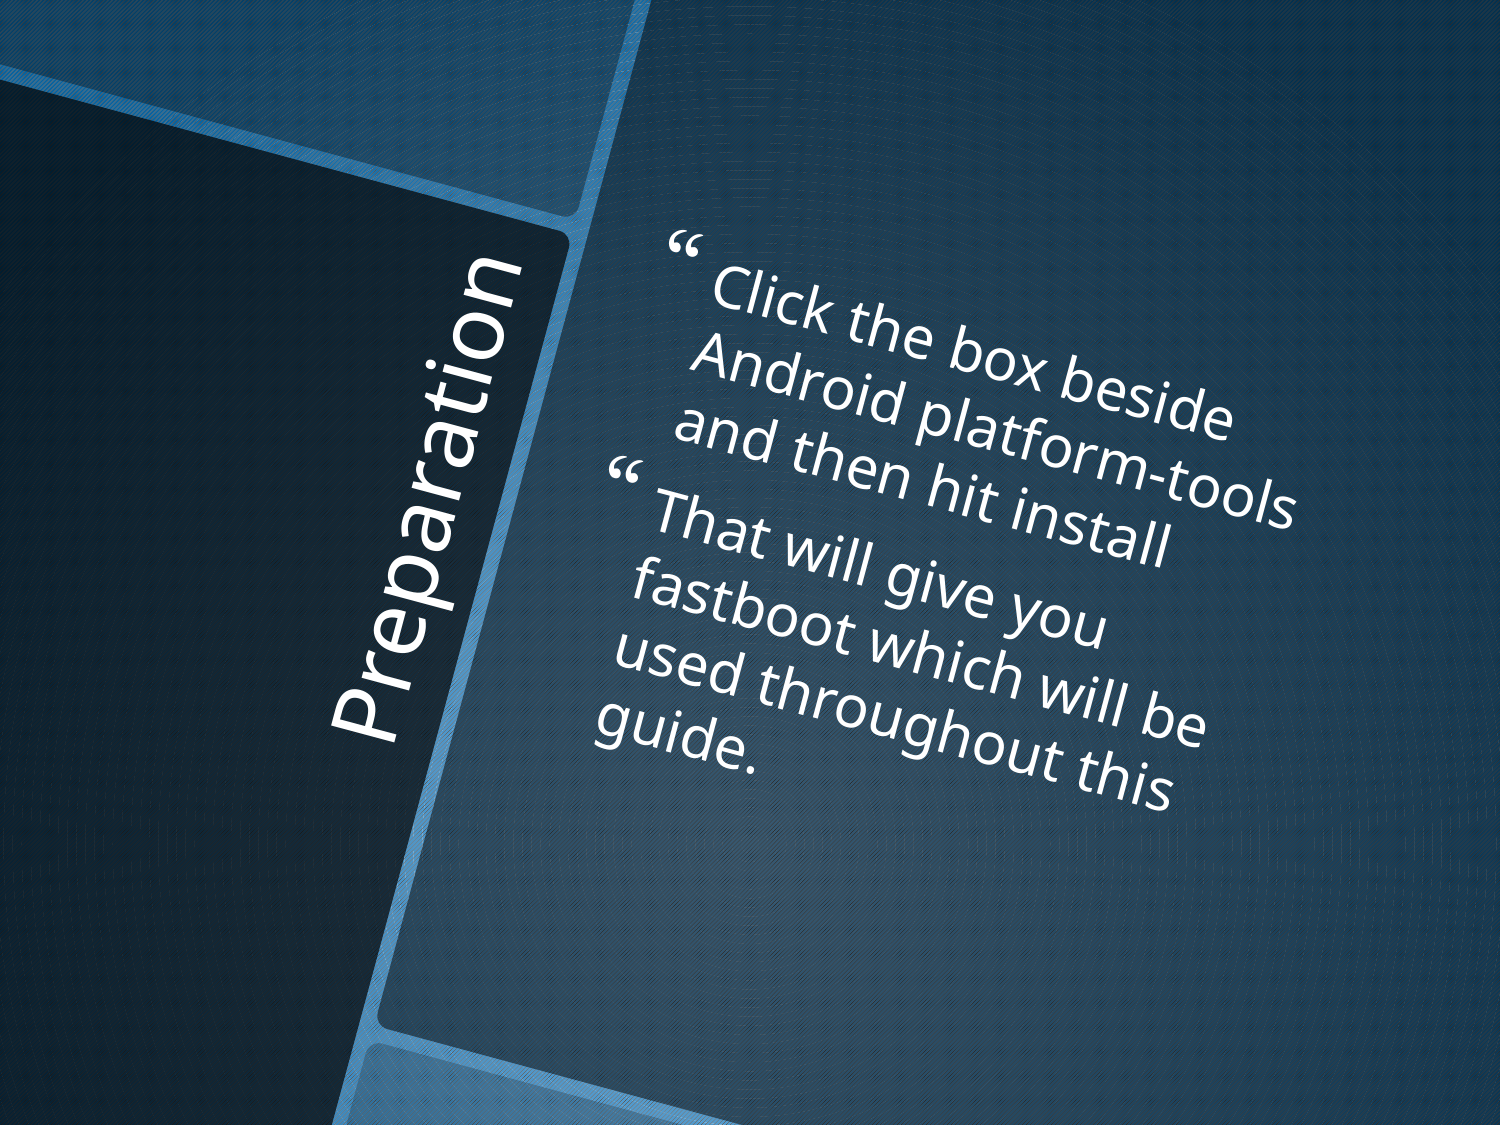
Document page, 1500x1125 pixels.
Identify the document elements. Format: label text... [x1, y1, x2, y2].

list Click the box beside Android platform-tools and then hit install That will give you fastboot which will be used throughout this guide. [475, 72, 1430, 1076]
title Preparation [69, 181, 554, 1056]
